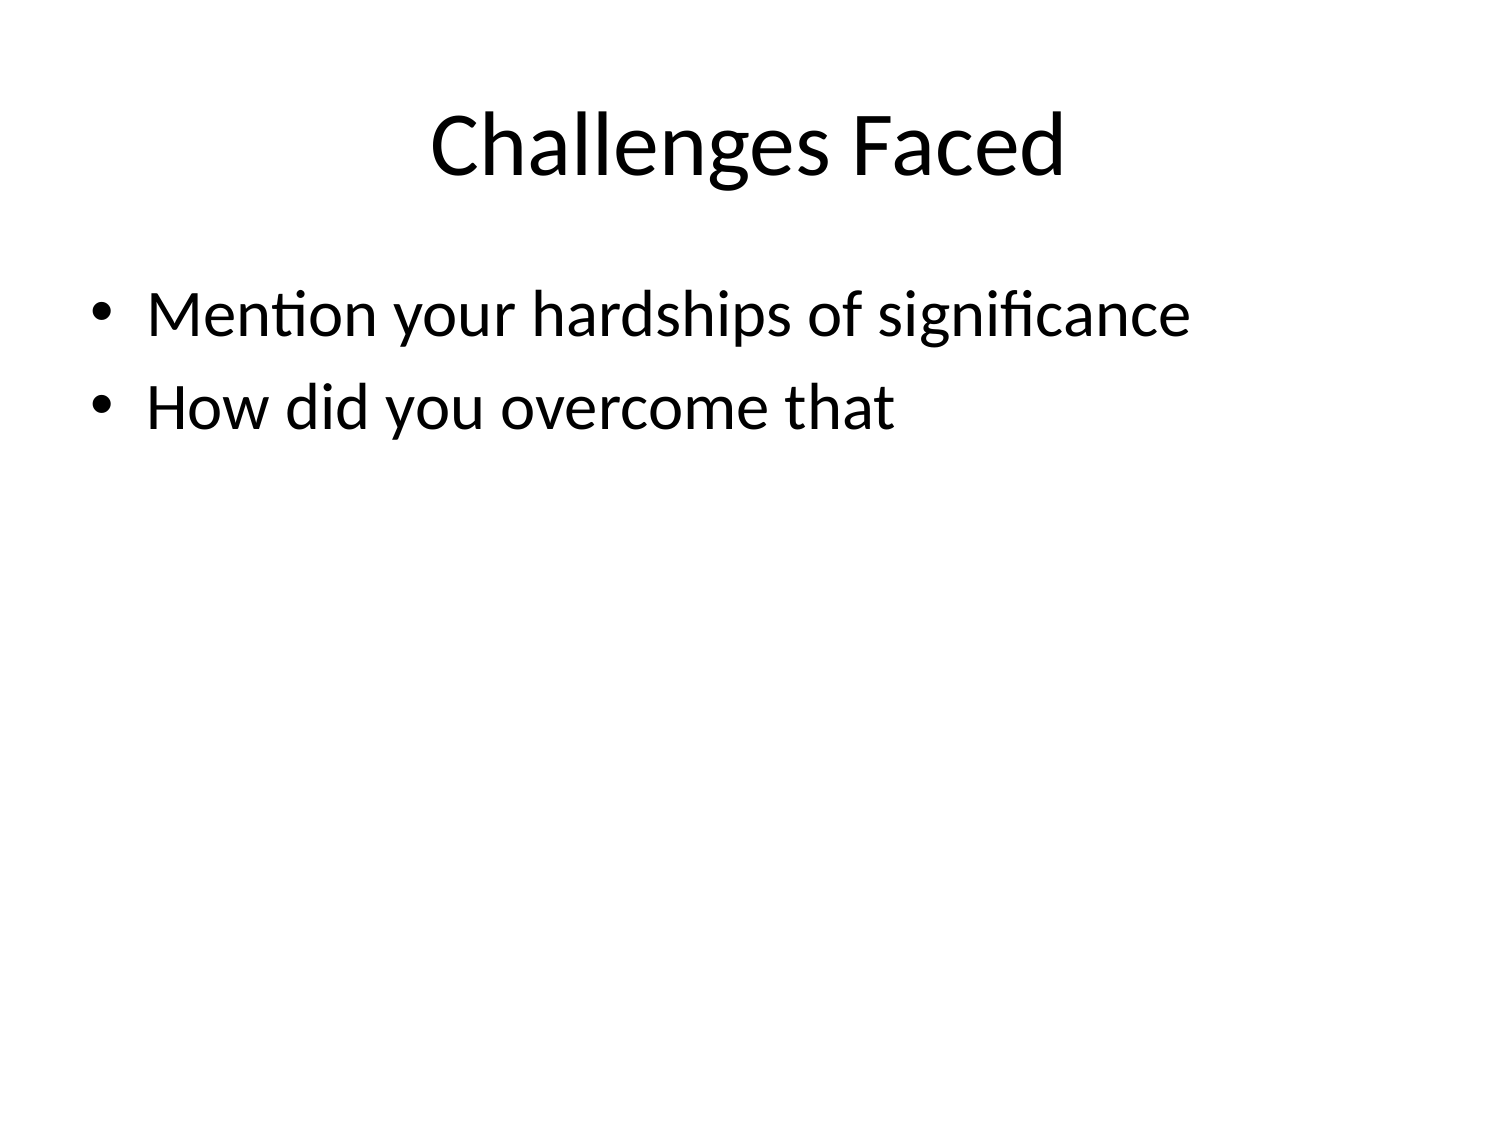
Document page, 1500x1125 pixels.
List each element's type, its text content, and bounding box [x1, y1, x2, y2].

list Mention your hardships of significance How did you overcome that [75, 262, 1425, 1005]
title Challenges Faced [75, 45, 1425, 233]
